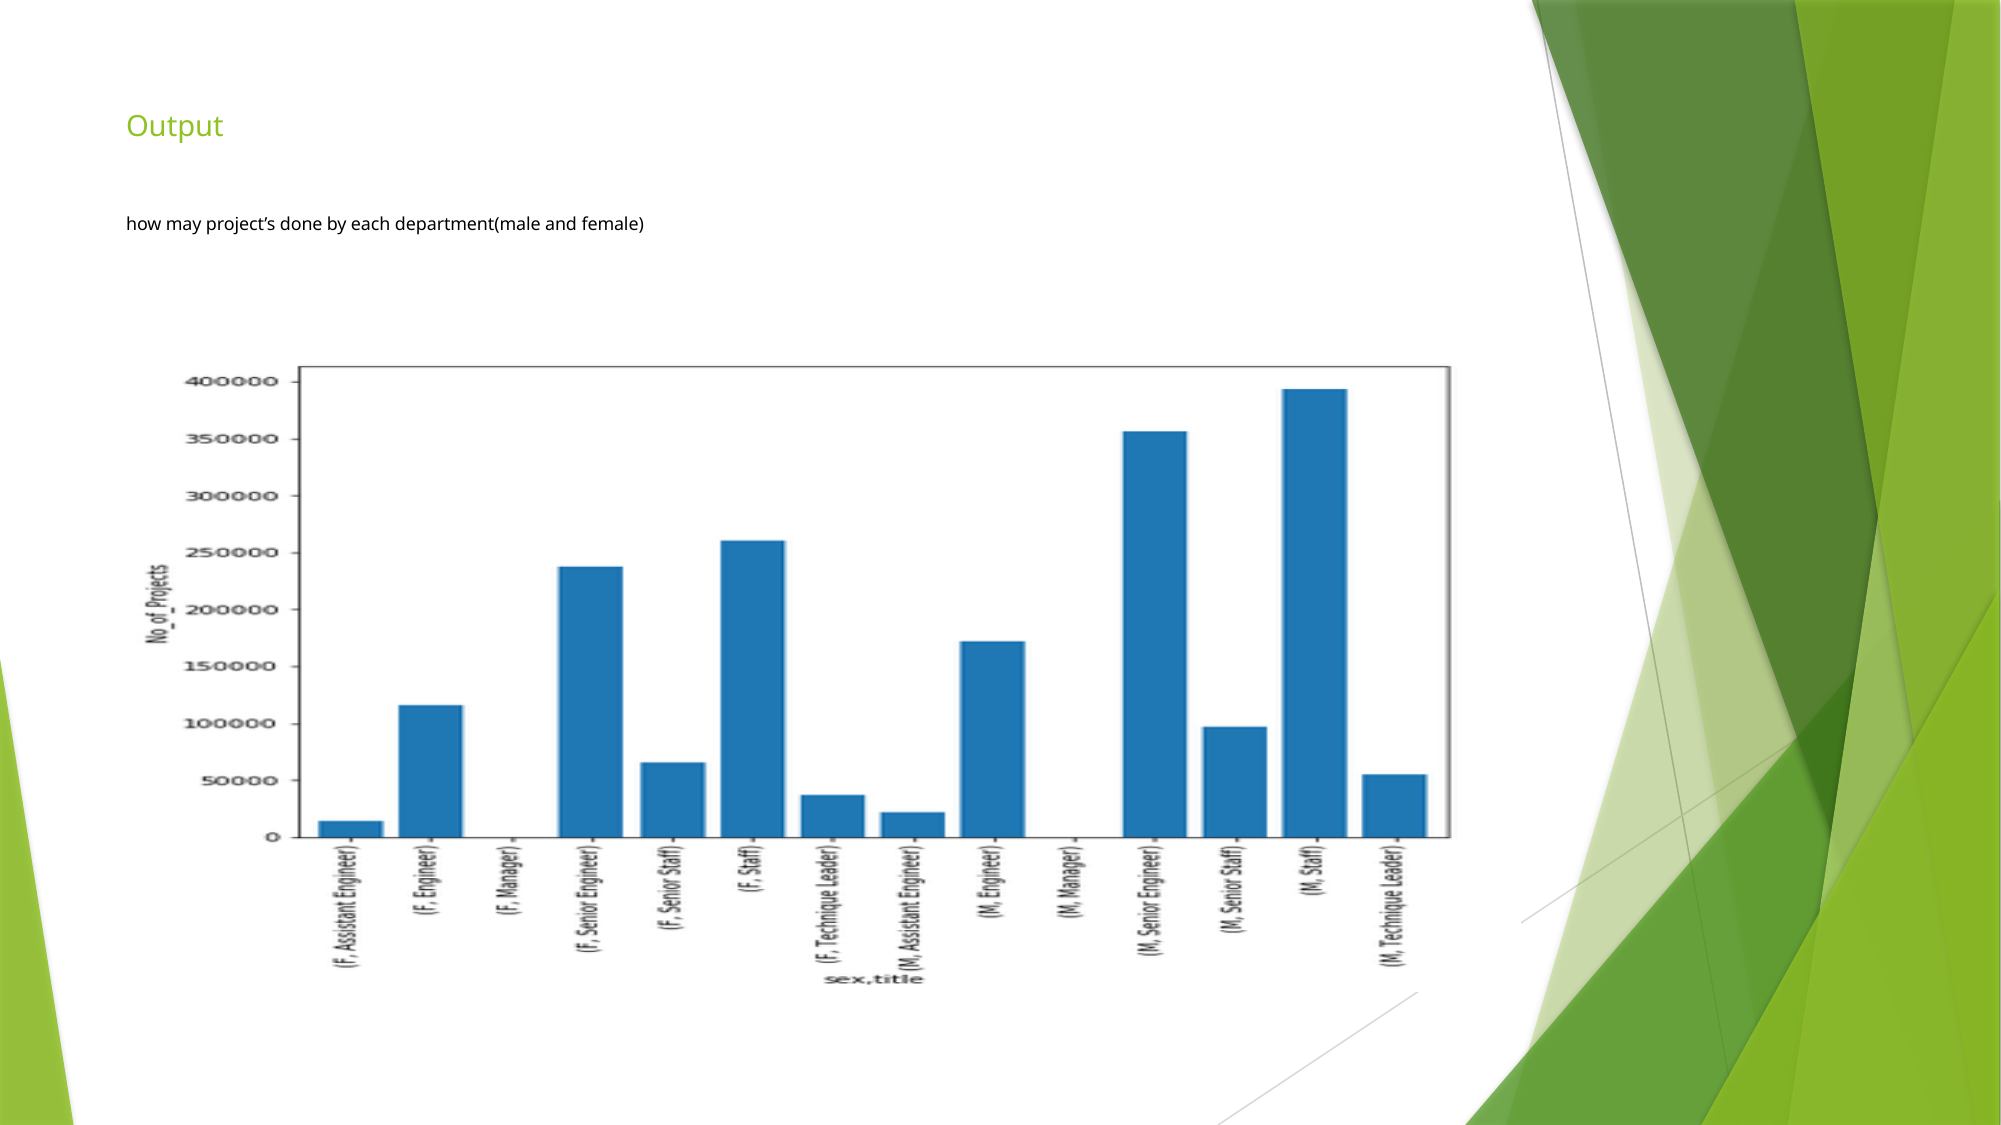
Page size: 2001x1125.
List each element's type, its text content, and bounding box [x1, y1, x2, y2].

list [111, 353, 1521, 992]
title Output how may project’s done by each department(male and female) [111, 99, 1522, 317]
